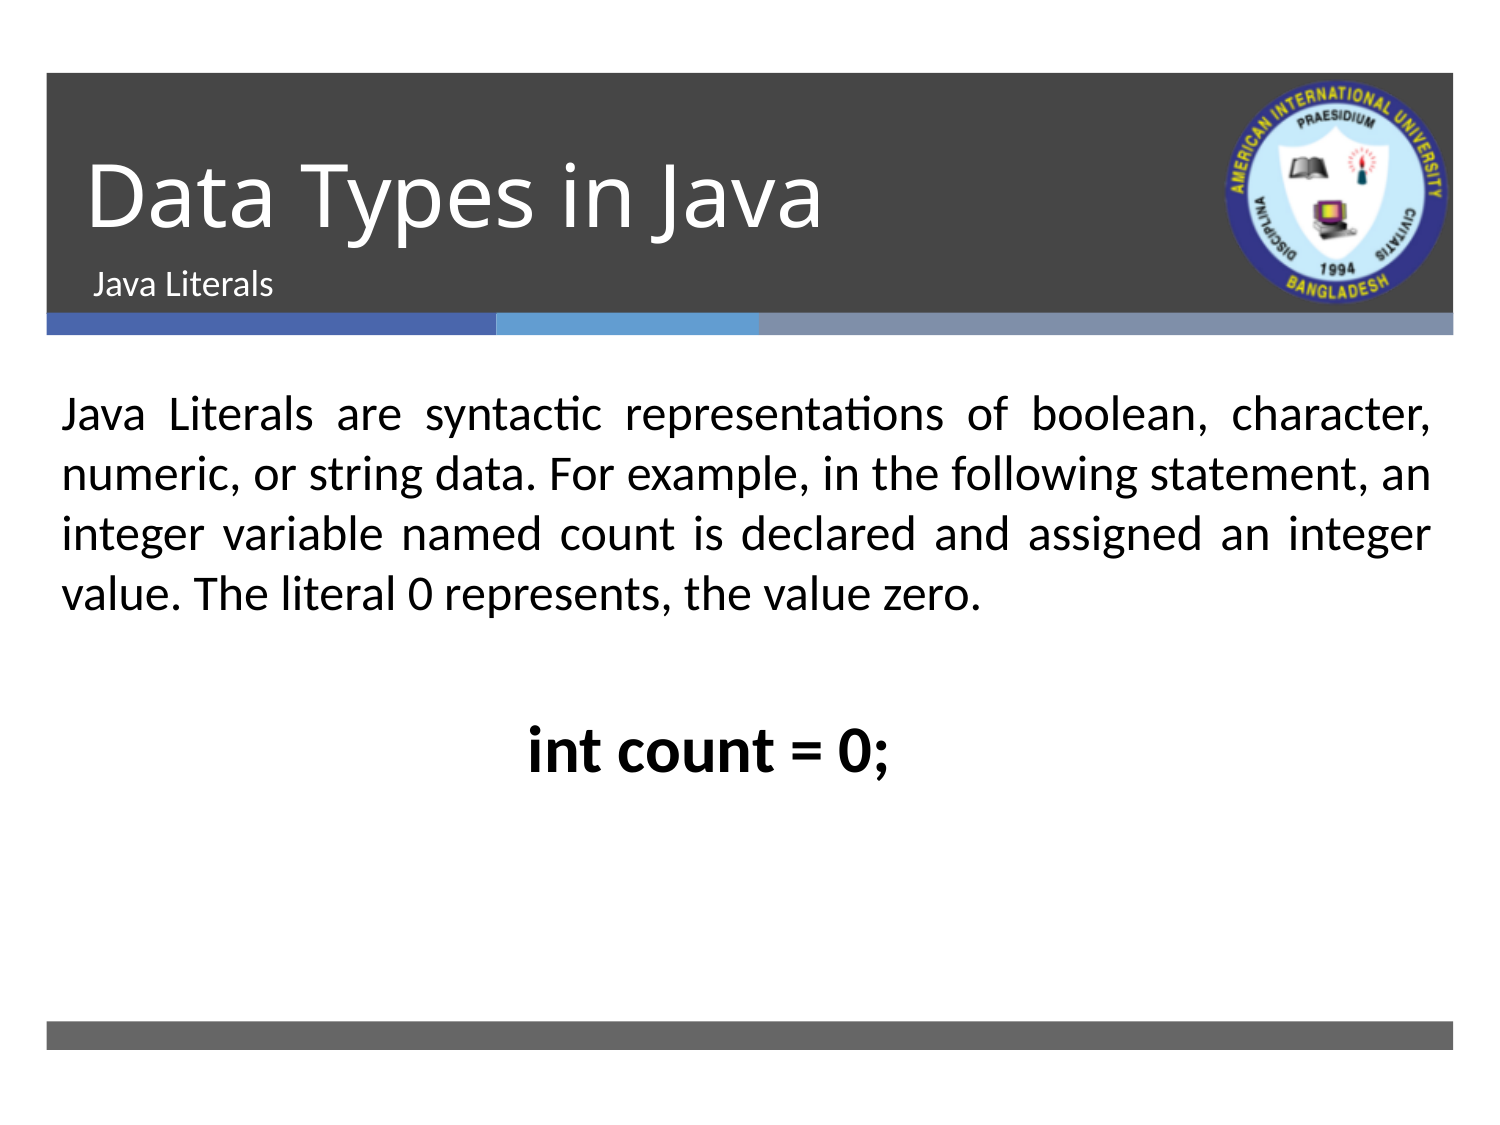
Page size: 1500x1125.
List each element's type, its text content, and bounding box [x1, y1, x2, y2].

text_box Java Literals are syntactic representations of boolean, character, numeric, or string data. For example, in the following statement, an integer variable named count is declared and assigned an integer value. The literal 0 represents, the value zero. [46, 373, 1448, 628]
text_box int count = 0; [513, 698, 907, 793]
subtitle Java Literals [78, 251, 1351, 331]
title Data Types in Java [69, 73, 1351, 253]
picture [1351, 75, 1454, 310]
